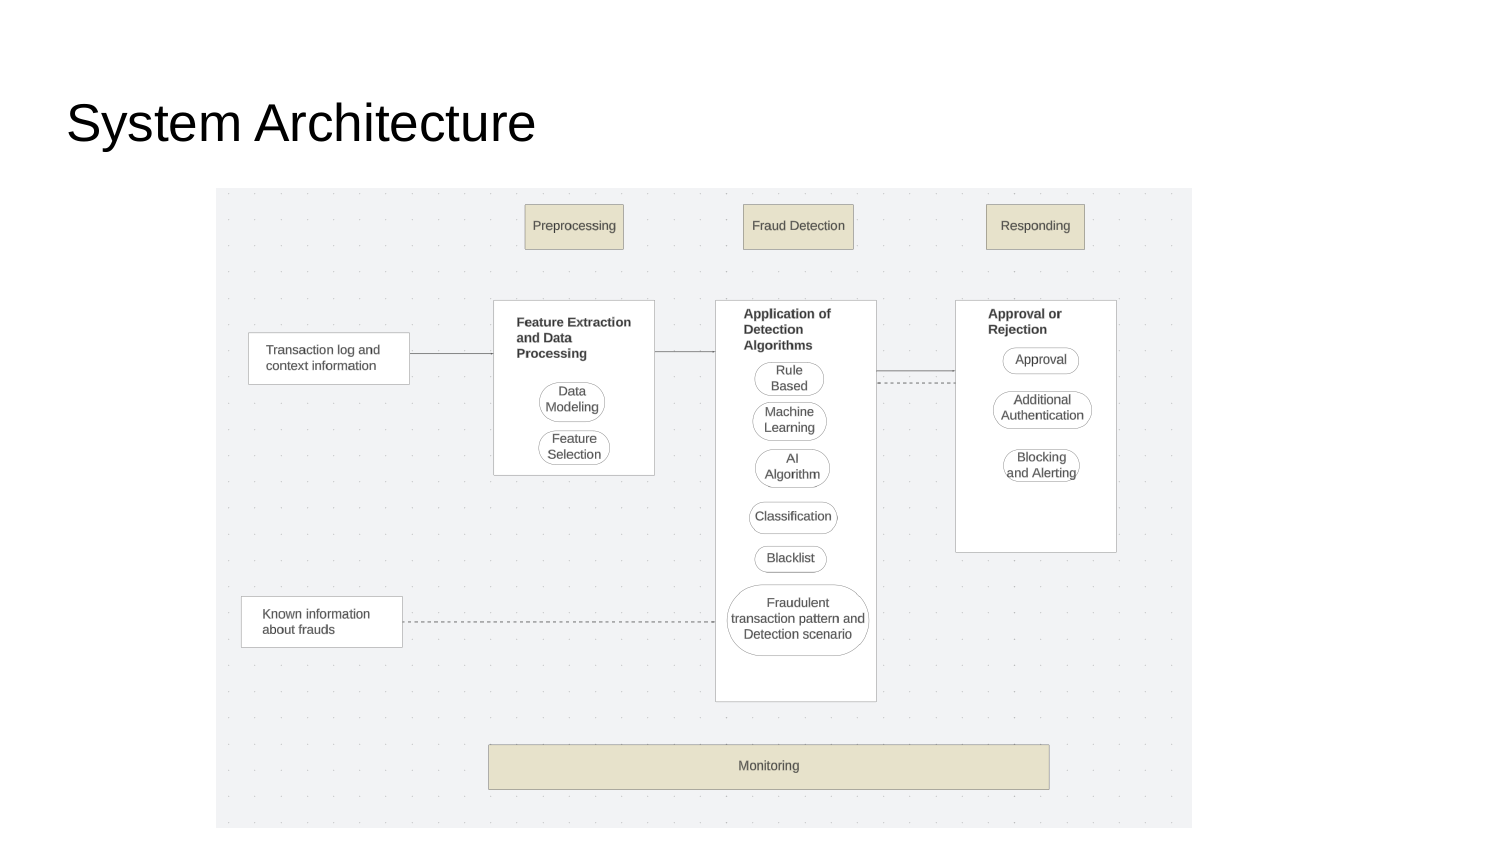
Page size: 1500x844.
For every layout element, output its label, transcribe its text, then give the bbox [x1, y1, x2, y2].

title System Architecture [51, 72, 1449, 167]
picture [215, 188, 1192, 829]
